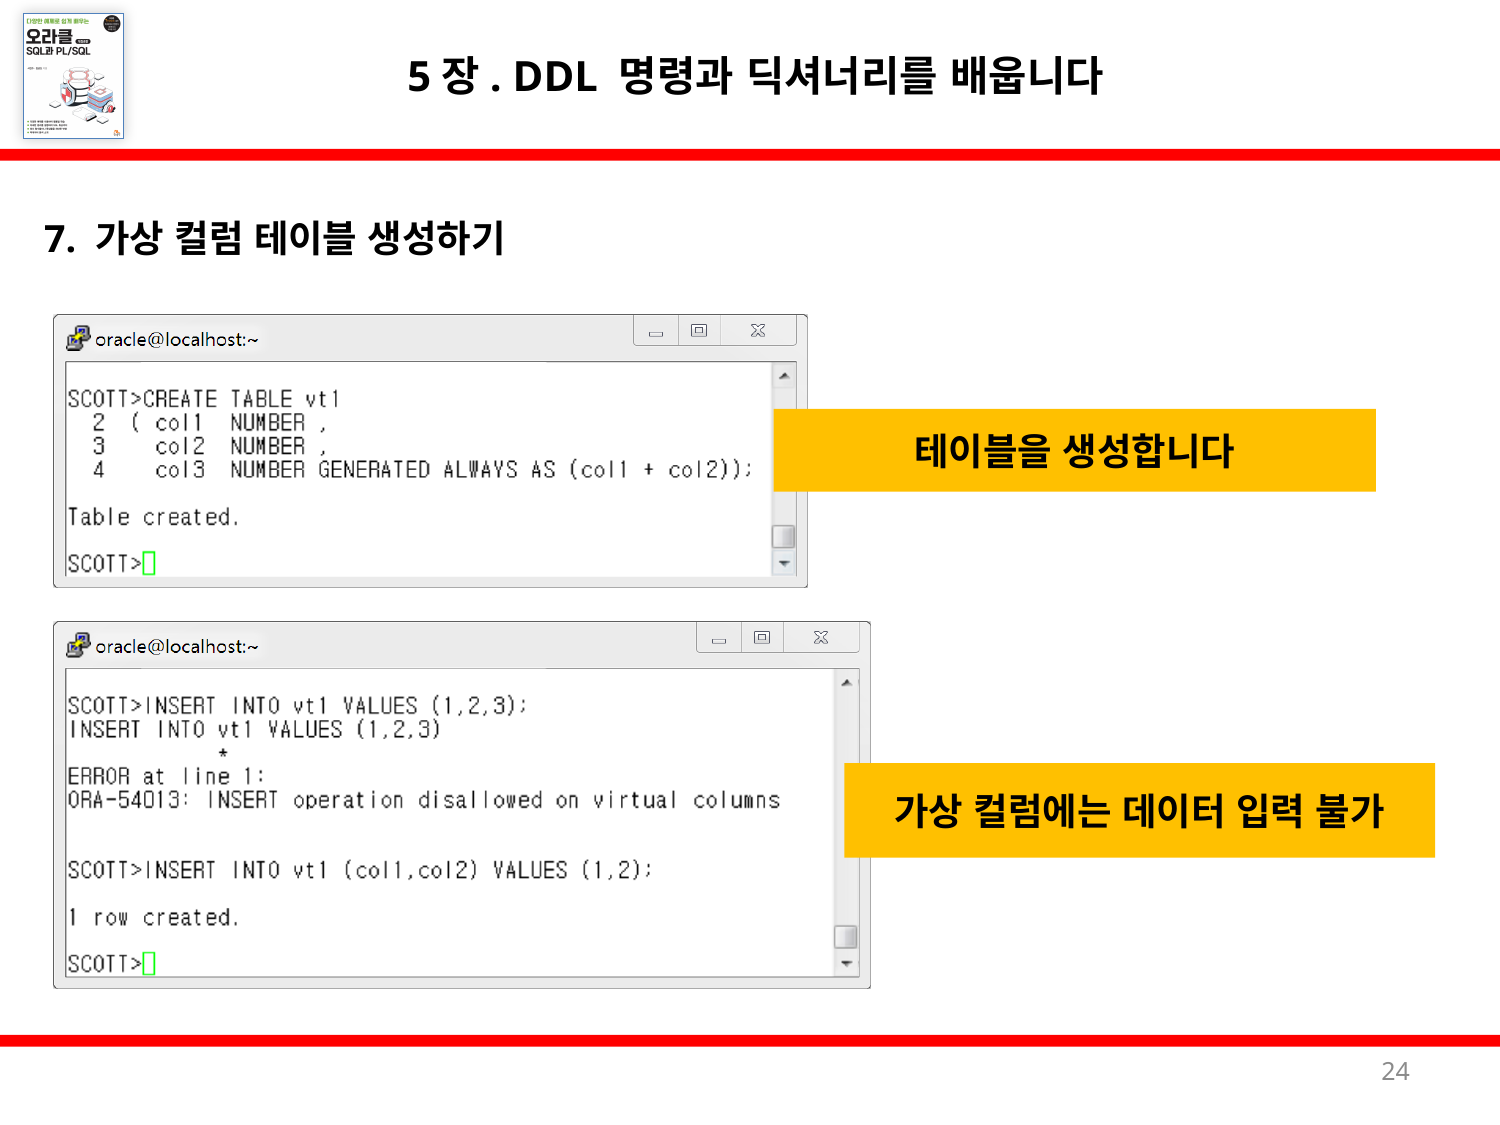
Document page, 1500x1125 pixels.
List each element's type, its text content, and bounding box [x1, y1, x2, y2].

picture [52, 314, 808, 588]
text_box [0, 1033, 1500, 1049]
text_box [0, 147, 1500, 163]
text_box 가상 컬럼에는 데이터 입력 불가 [875, 761, 1437, 860]
text_box 5장. DDL 명령과 딕셔너리를 배웁니다 [252, 0, 1260, 151]
text_box 테이블을 생성합니다 [812, 407, 1378, 494]
slide_number 24 [1074, 1042, 1425, 1103]
text_box 7. 가상 컬럼 테이블 생성하기 [27, 182, 1213, 293]
picture [23, 13, 125, 140]
picture [52, 621, 871, 990]
